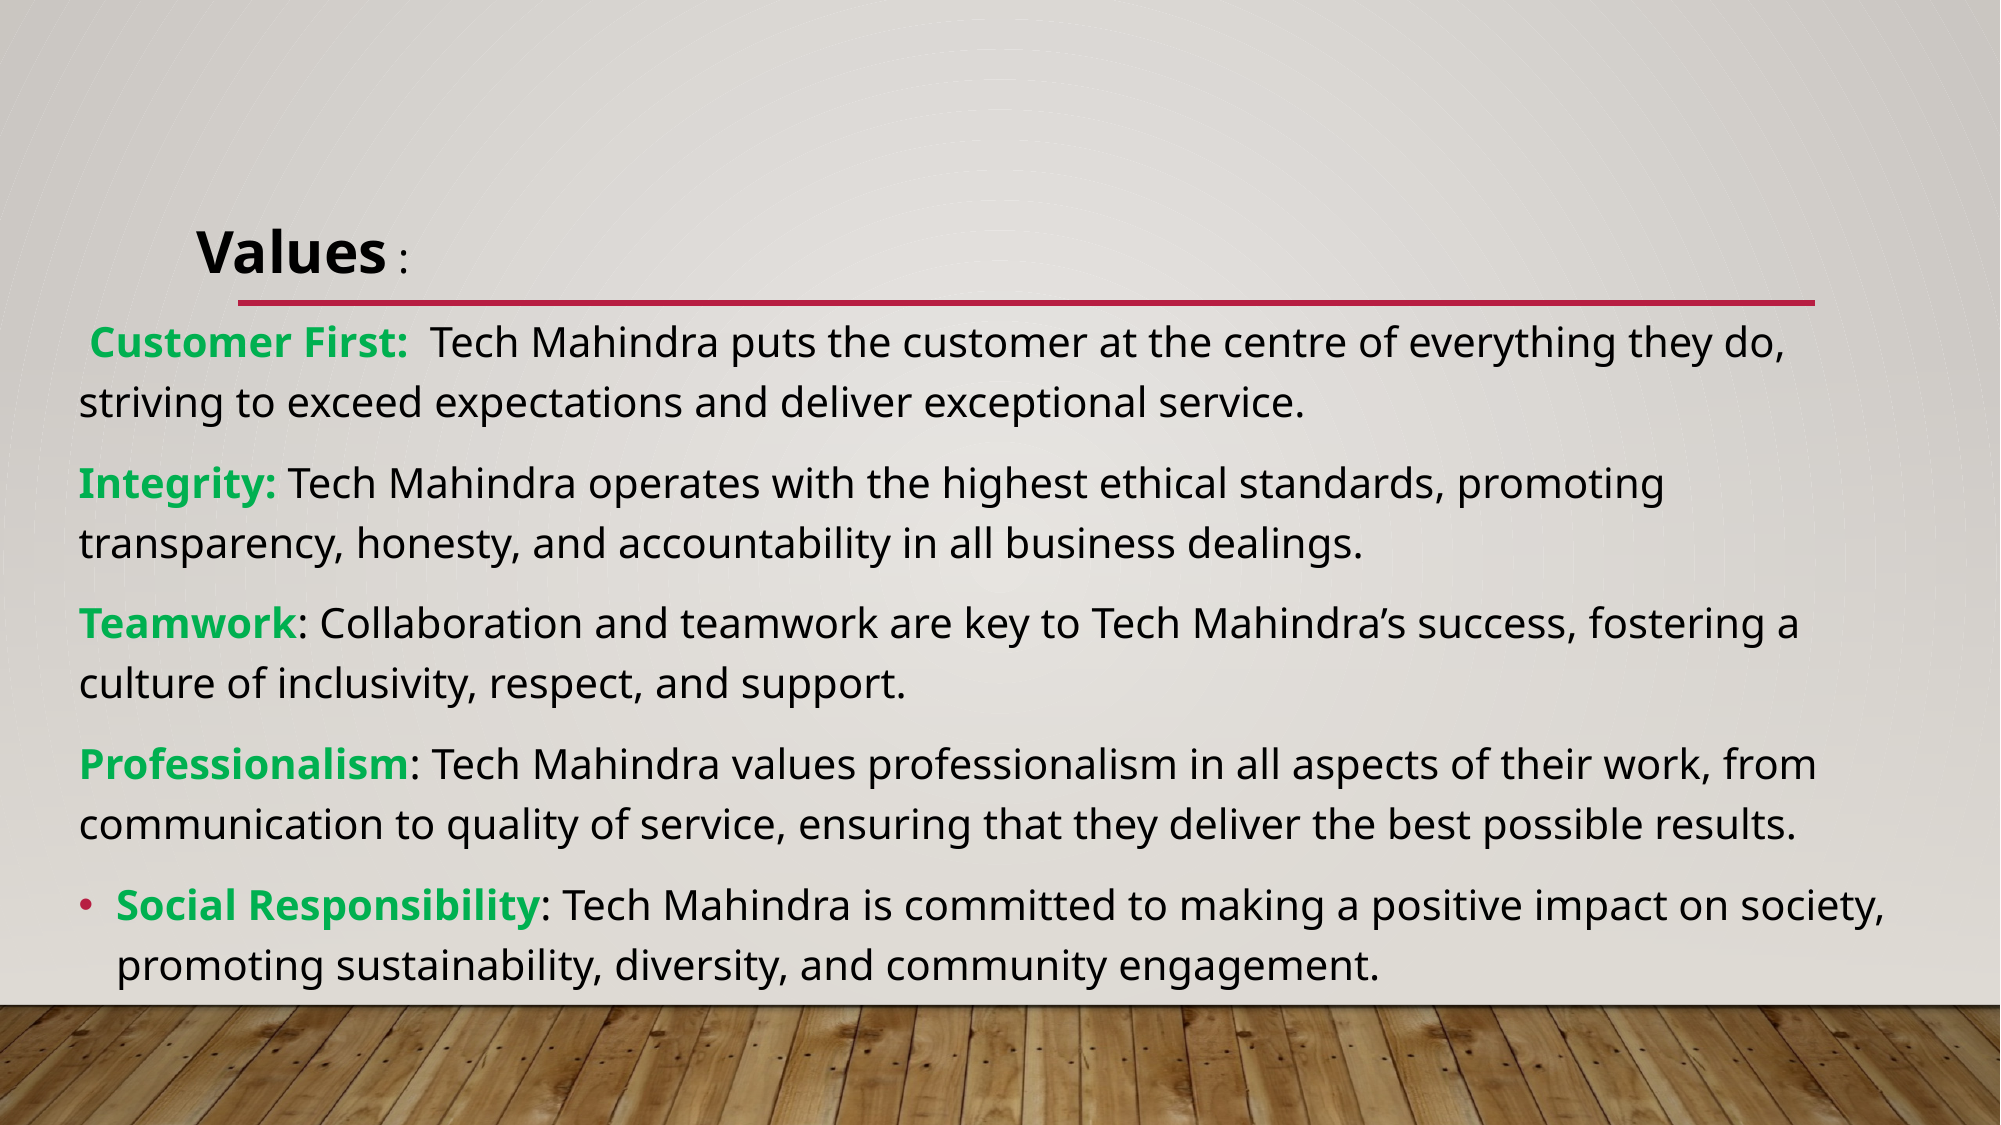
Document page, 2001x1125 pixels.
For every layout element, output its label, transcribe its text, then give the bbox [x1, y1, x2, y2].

picture [0, 1005, 2000, 1125]
list Values : Customer First: Tech Mahindra puts the customer at the centre of everything they do, striving to exceed expectations and deliver exceptional service. Integrity: Tech Mahindra operates with the highest ethical standards, promoting transparency, honesty, and accountability in all business dealings. Teamwork: Collaboration and teamwork are key to Tech Mahindra’s success, fostering a culture of inclusivity, respect, and support. Professionalism: Tech Mahindra values professionalism in all aspects of their work, from communication to quality of service, ensuring that they deliver the best possible results. Social Responsibility: Tech Mahindra is committed to making a positive impact on society, promoting sustainability, diversity, and community engagement. [63, 193, 1937, 993]
